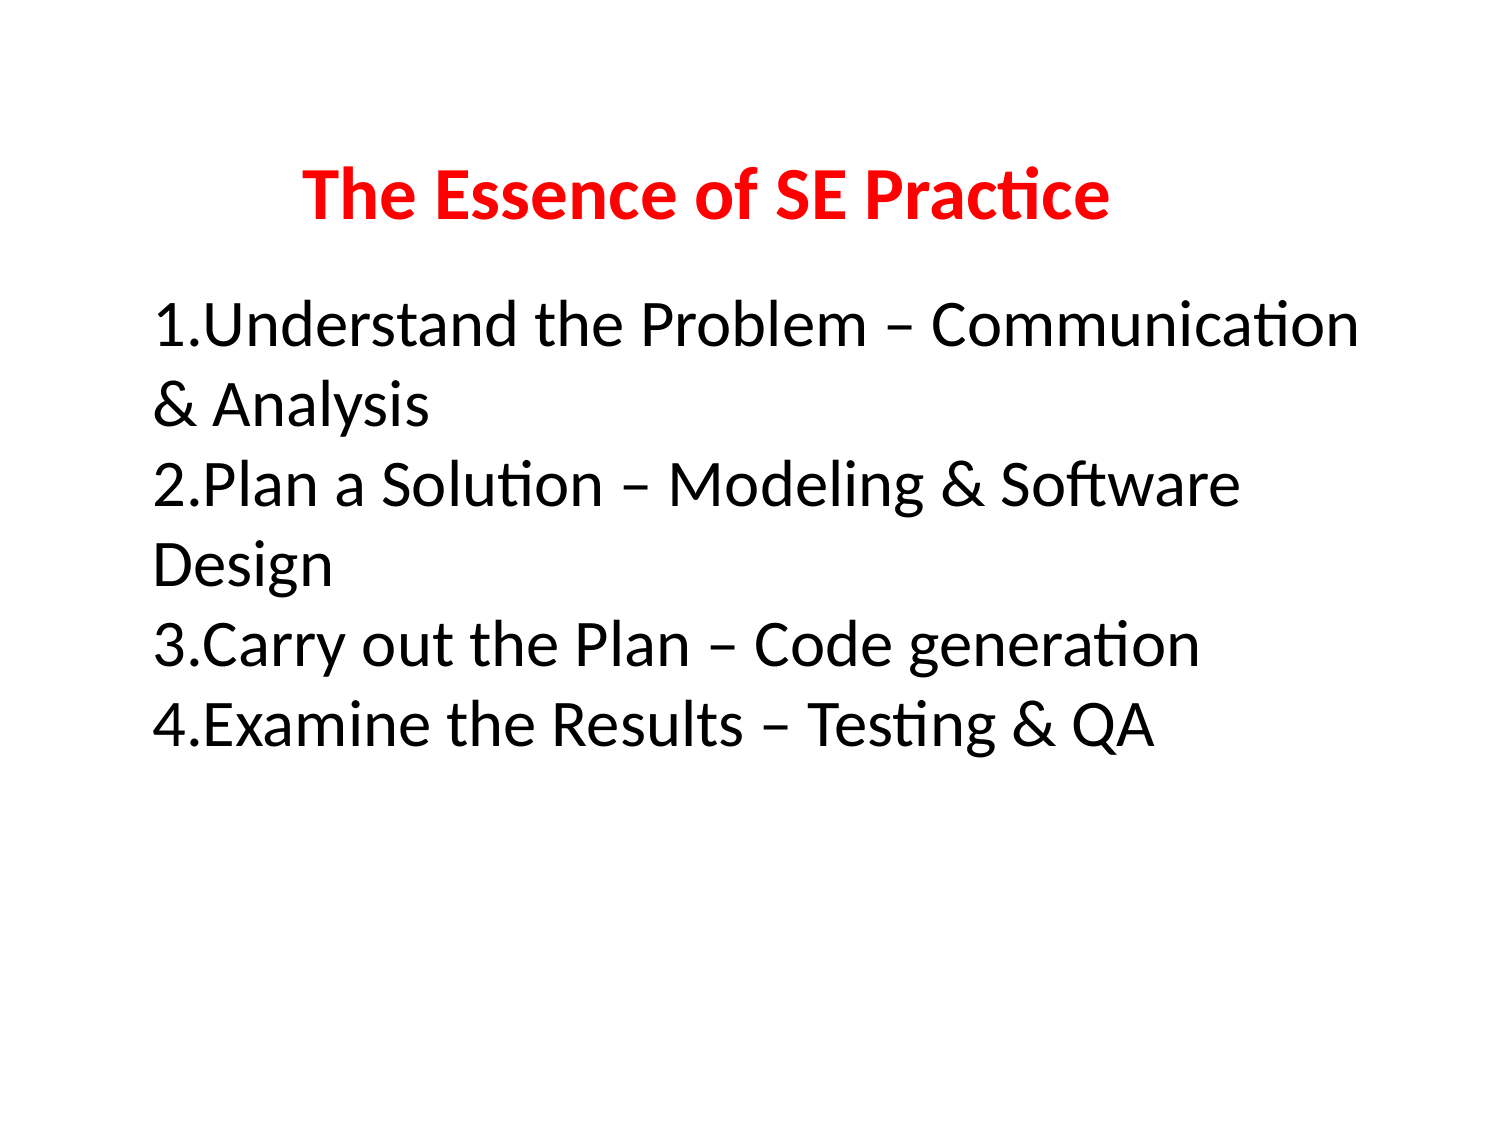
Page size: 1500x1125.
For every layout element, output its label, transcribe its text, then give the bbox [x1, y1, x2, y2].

text_box The Essence of SE Practice Understand the Problem – Communication & Analysis Plan a Solution – Modeling & Software Design Carry out the Plan – Code generation Examine the Results – Testing & QA [137, 137, 1413, 1032]
